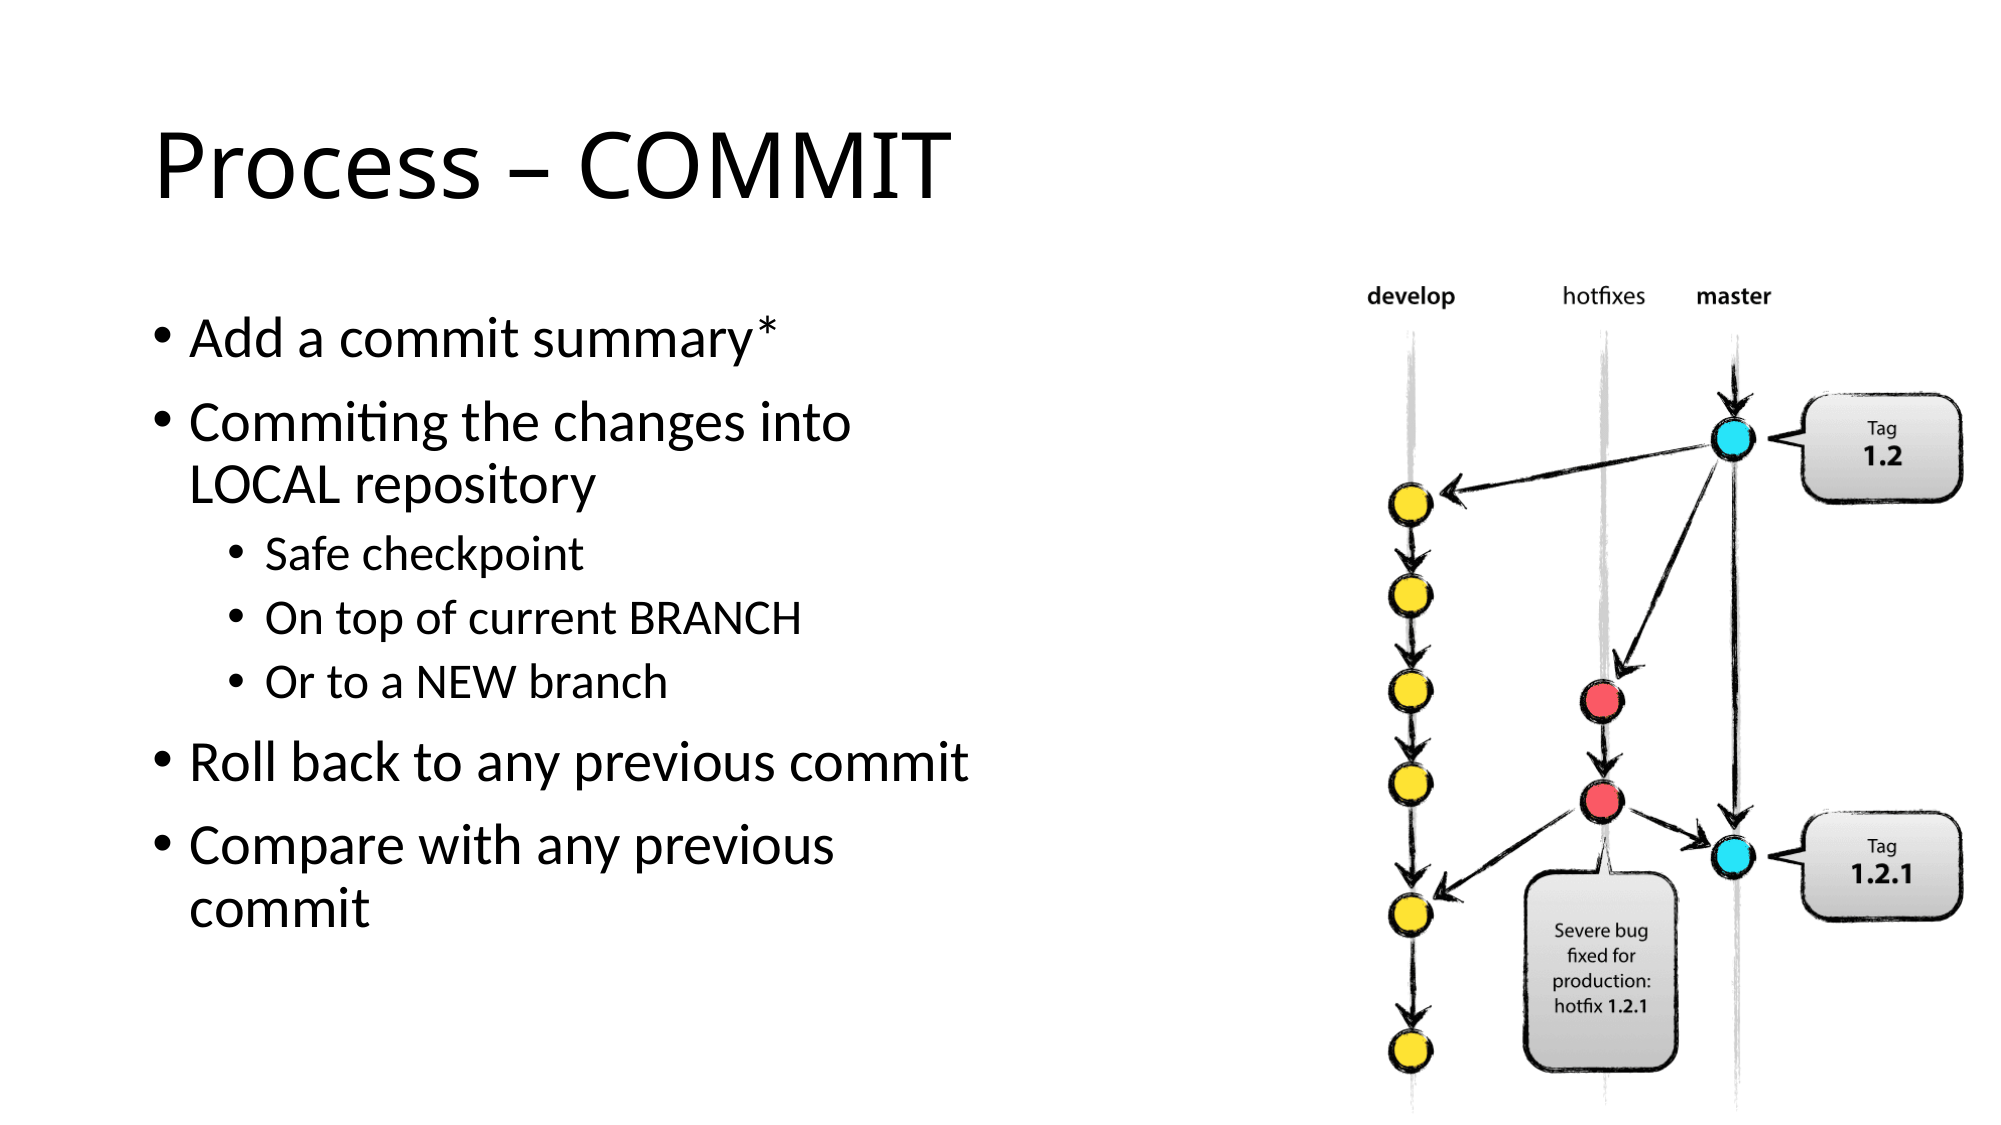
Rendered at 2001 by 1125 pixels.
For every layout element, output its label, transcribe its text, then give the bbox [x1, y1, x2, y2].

title Process – COMMIT [137, 59, 1863, 278]
list Add a commit summary* Commiting the changes into LOCAL repository Safe checkpoint On top of current BRANCH Or to a NEW branch Roll back to any previous commit Compare with any previous commit [137, 299, 1000, 1014]
picture [1344, 267, 1981, 1125]
